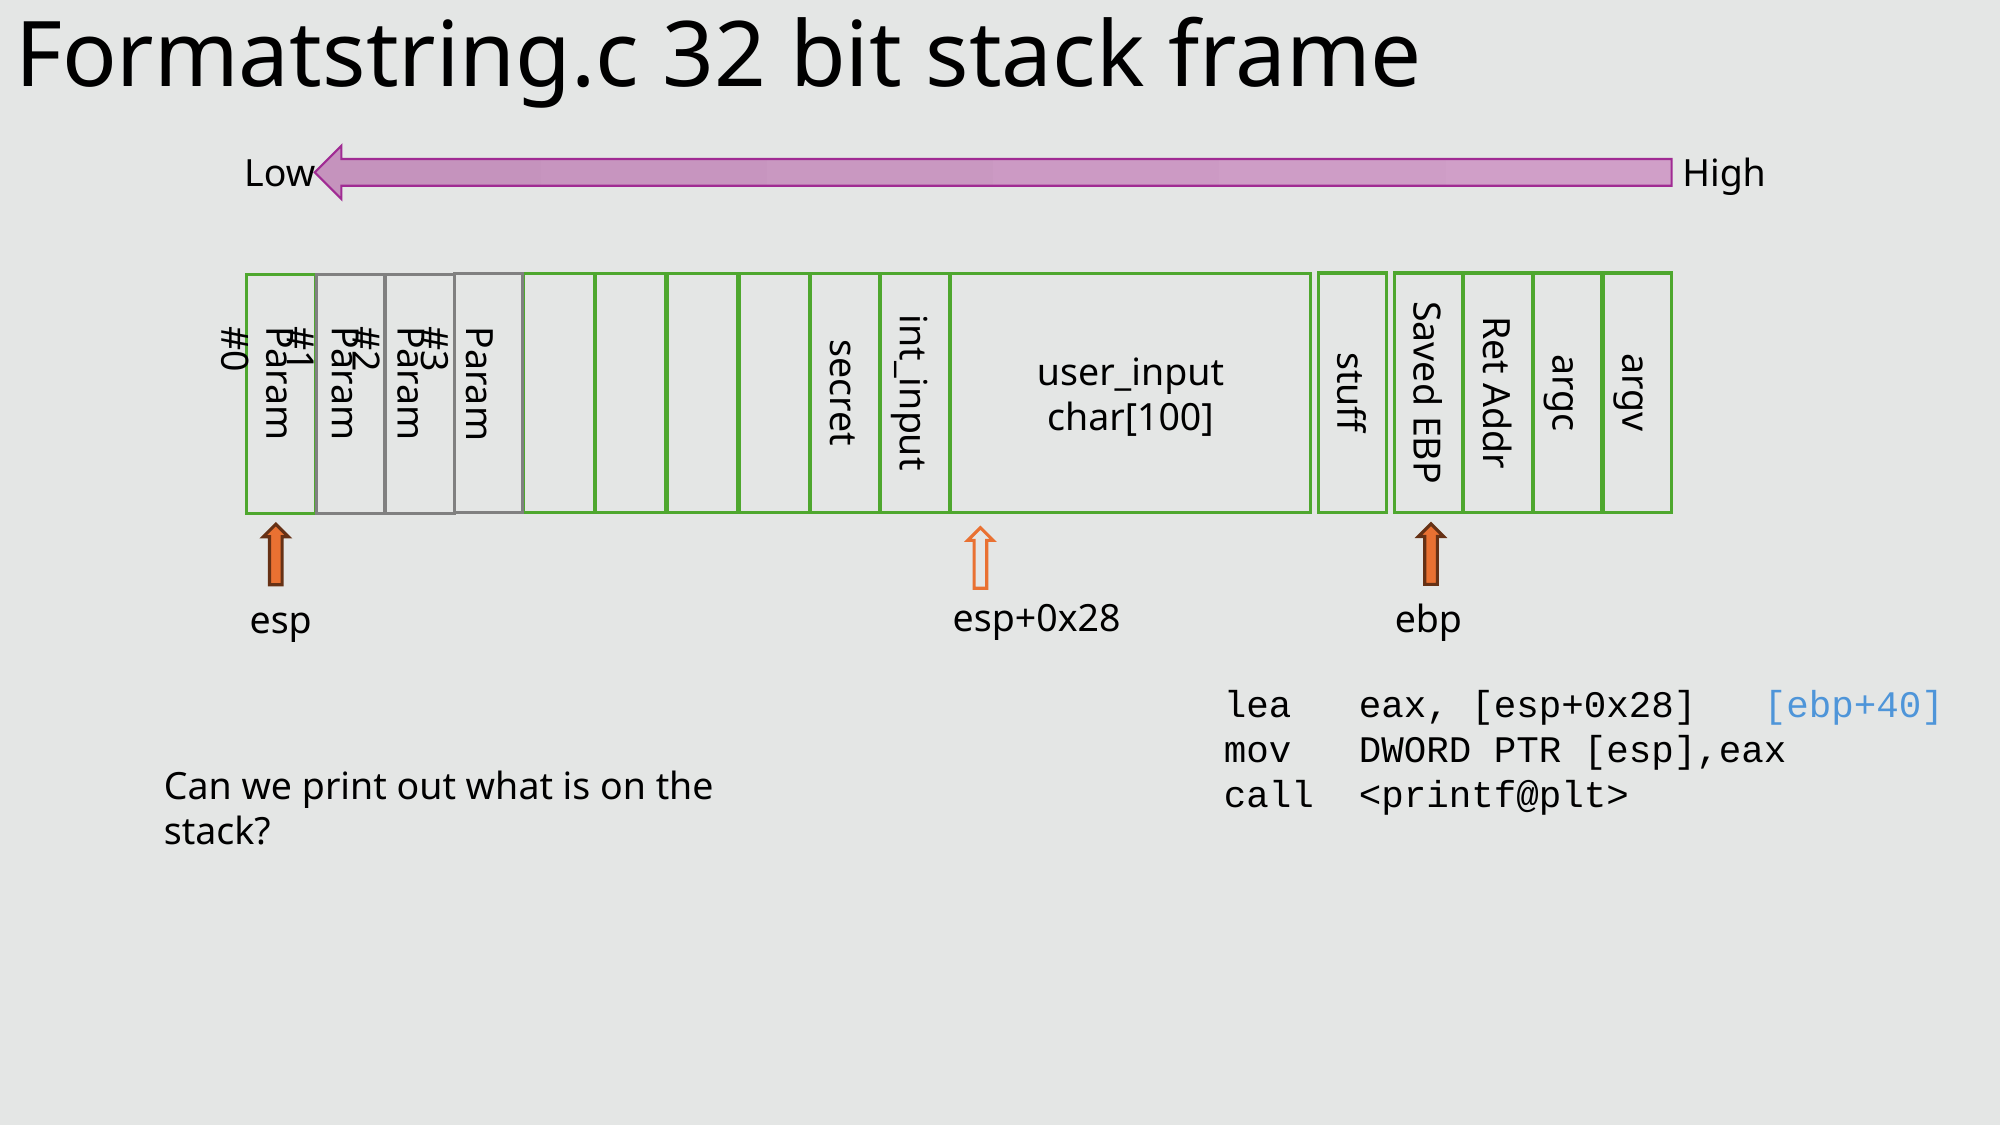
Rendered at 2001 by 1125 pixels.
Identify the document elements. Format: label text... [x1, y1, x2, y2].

text_box int_input [881, 272, 951, 514]
text_box esp [234, 588, 327, 649]
text_box [524, 272, 596, 514]
text_box secret [811, 272, 881, 514]
text_box Param #0 [206, 311, 271, 499]
text_box stuff [1317, 271, 1388, 514]
text_box [331, 143, 1667, 202]
text_box Param #2 [337, 311, 406, 499]
text_box [386, 273, 453, 311]
text_box [315, 499, 386, 515]
text_box [964, 525, 997, 586]
text_box Ret Addr [1464, 271, 1534, 514]
text_box user_input char[100] [951, 272, 1312, 514]
text_box Can we print out what is on the stack? [149, 754, 736, 860]
text_box [245, 499, 315, 515]
text_box High [1667, 142, 1781, 202]
text_box Param #1 [271, 311, 337, 499]
text_box [1414, 521, 1448, 586]
text_box ebp [1380, 587, 1477, 648]
text_box [668, 272, 739, 514]
text_box Formatstring.c 32 bit stack frame [0, 0, 1725, 114]
text_box [245, 273, 315, 311]
text_box Low [229, 142, 331, 202]
text_box lea eax, [esp+0x28] [ebp+40] mov DWORD PTR [esp],eax call <printf@plt> [1209, 673, 1959, 868]
text_box argv [1604, 271, 1673, 514]
text_box [596, 272, 668, 514]
text_box [453, 272, 524, 514]
text_box Param #3 [406, 311, 511, 500]
text_box argc [1534, 271, 1604, 514]
text_box [739, 272, 811, 514]
text_box [386, 499, 456, 515]
text_box [315, 273, 386, 311]
text_box [259, 521, 293, 587]
text_box esp+0x28 [937, 586, 1136, 647]
text_box Saved EBP [1393, 271, 1464, 514]
